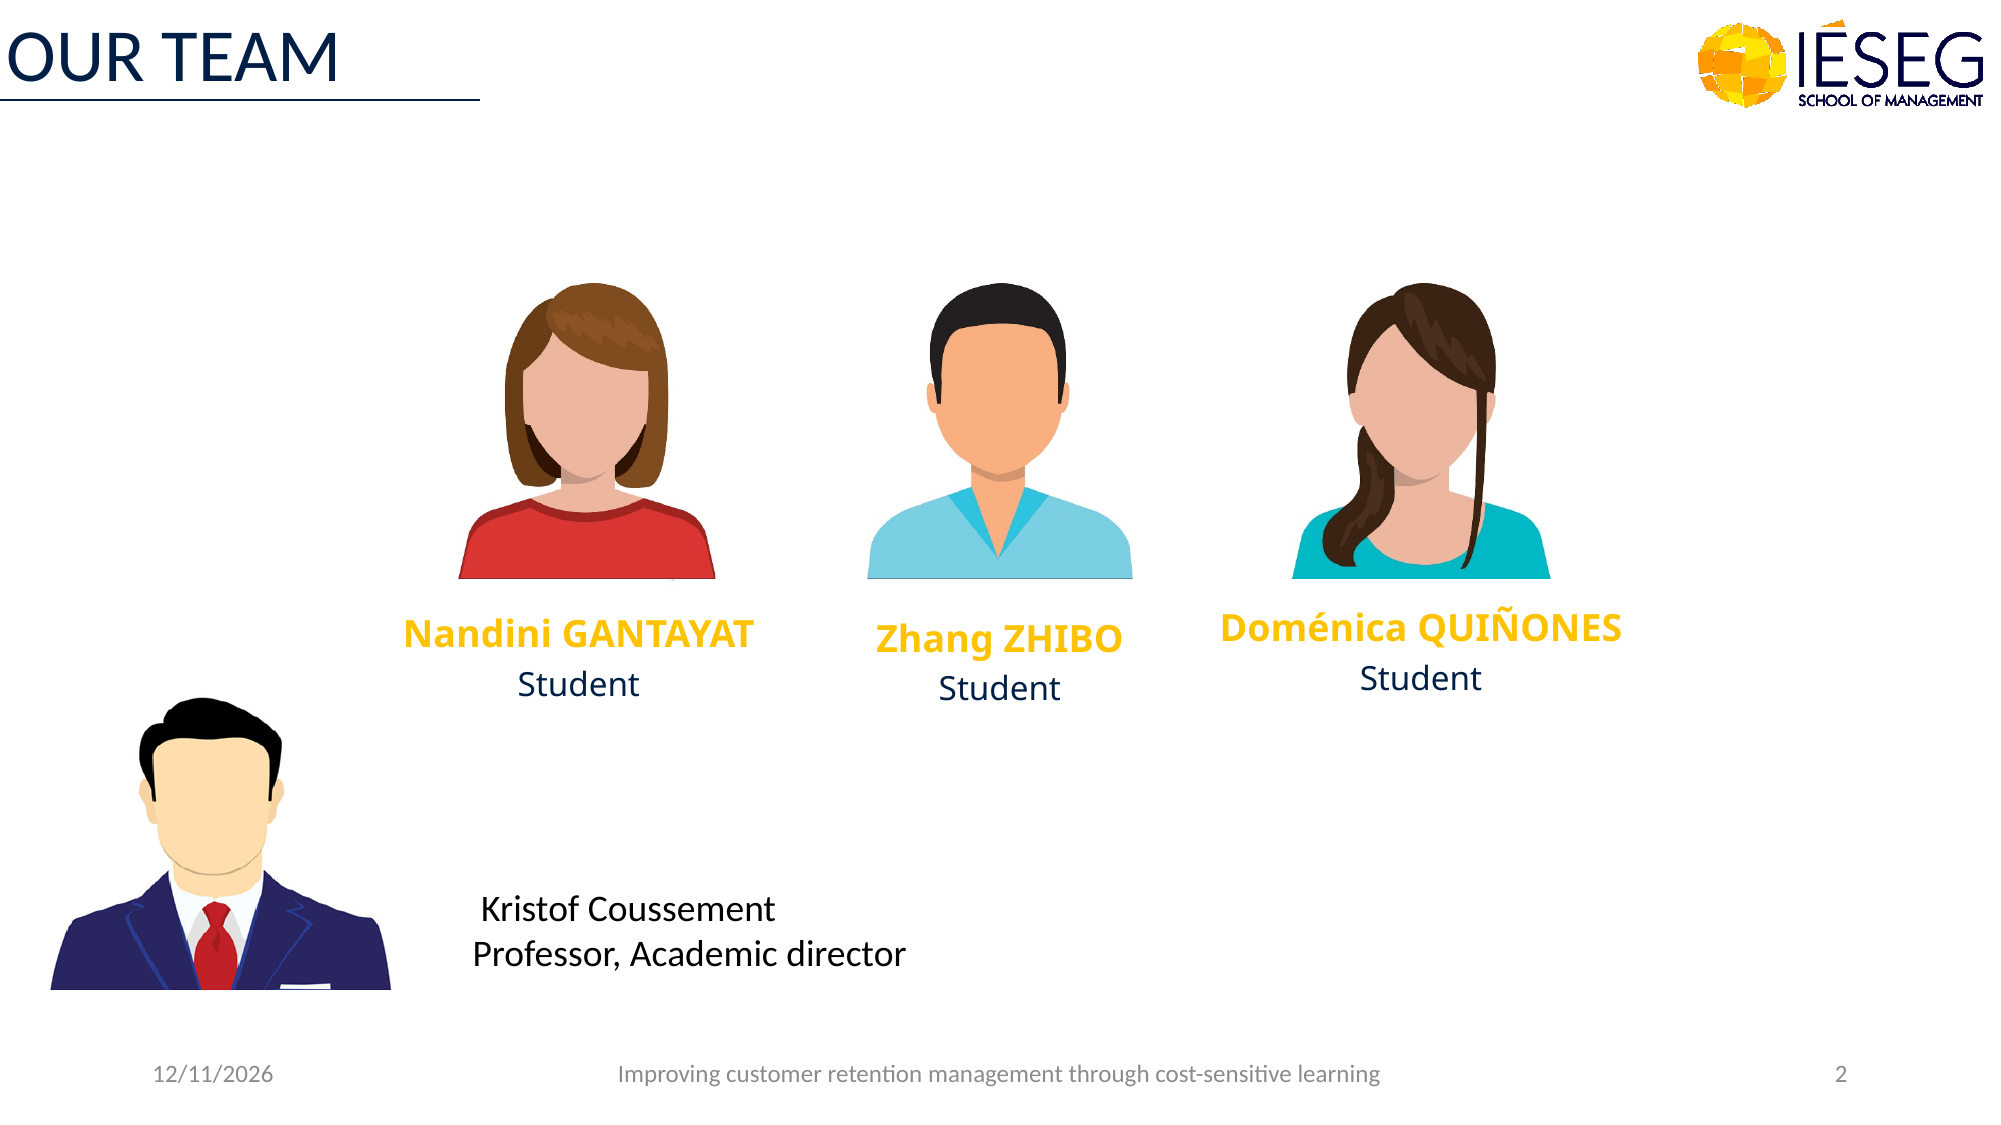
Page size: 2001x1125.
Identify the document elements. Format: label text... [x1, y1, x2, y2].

footer Improving customer retention management through cost-sensitive learning [587, 1042, 1412, 1103]
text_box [888, 579, 1112, 717]
slide_number 2 [1412, 1042, 1863, 1103]
text_box Kristof Coussement Professor, Academic director [457, 876, 962, 982]
picture [867, 283, 1133, 579]
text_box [425, 342, 733, 712]
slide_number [137, 1042, 587, 1103]
picture [458, 283, 716, 579]
text_box OUR TEAM [0, 0, 669, 101]
picture [1698, 19, 1983, 108]
picture [1290, 283, 1551, 579]
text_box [1244, 327, 1598, 706]
picture [50, 673, 395, 990]
